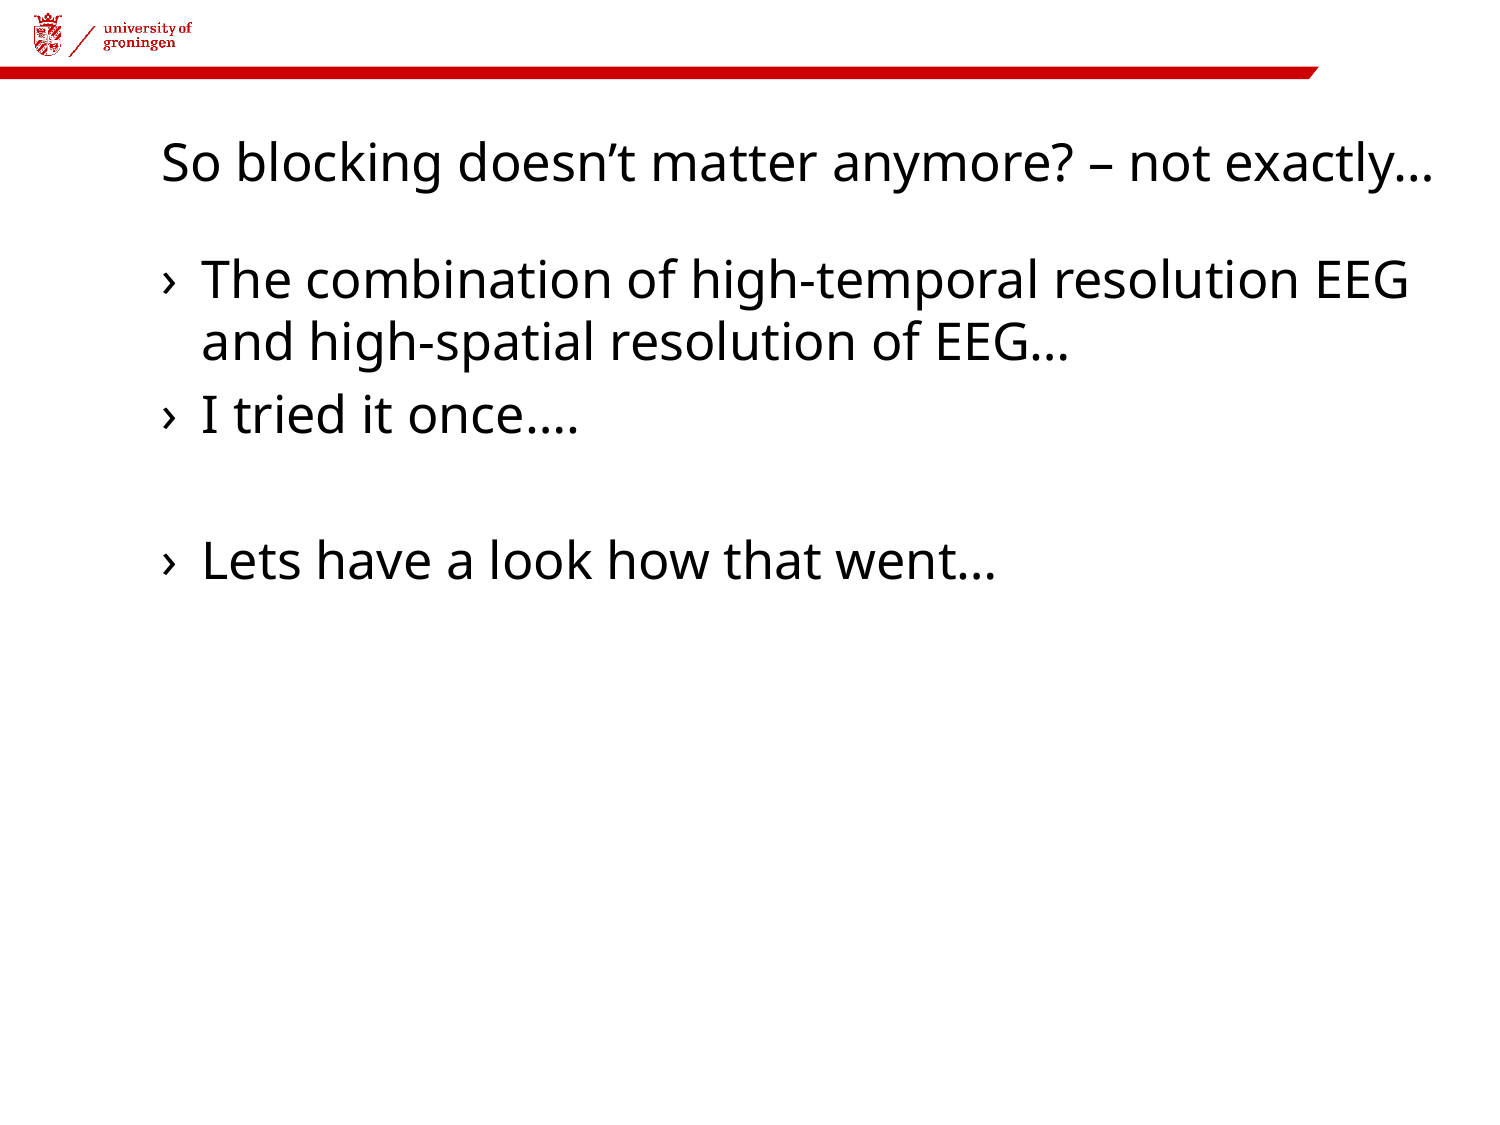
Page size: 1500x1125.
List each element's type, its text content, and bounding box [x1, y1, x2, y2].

title So blocking doesn’t matter anymore? – not exactly… [0, 95, 1500, 226]
picture [34, 13, 192, 57]
list The combination of high-temporal resolution EEG and high-spatial resolution of EEG… I tried it once…. Lets have a look how that went… [0, 238, 1500, 1084]
